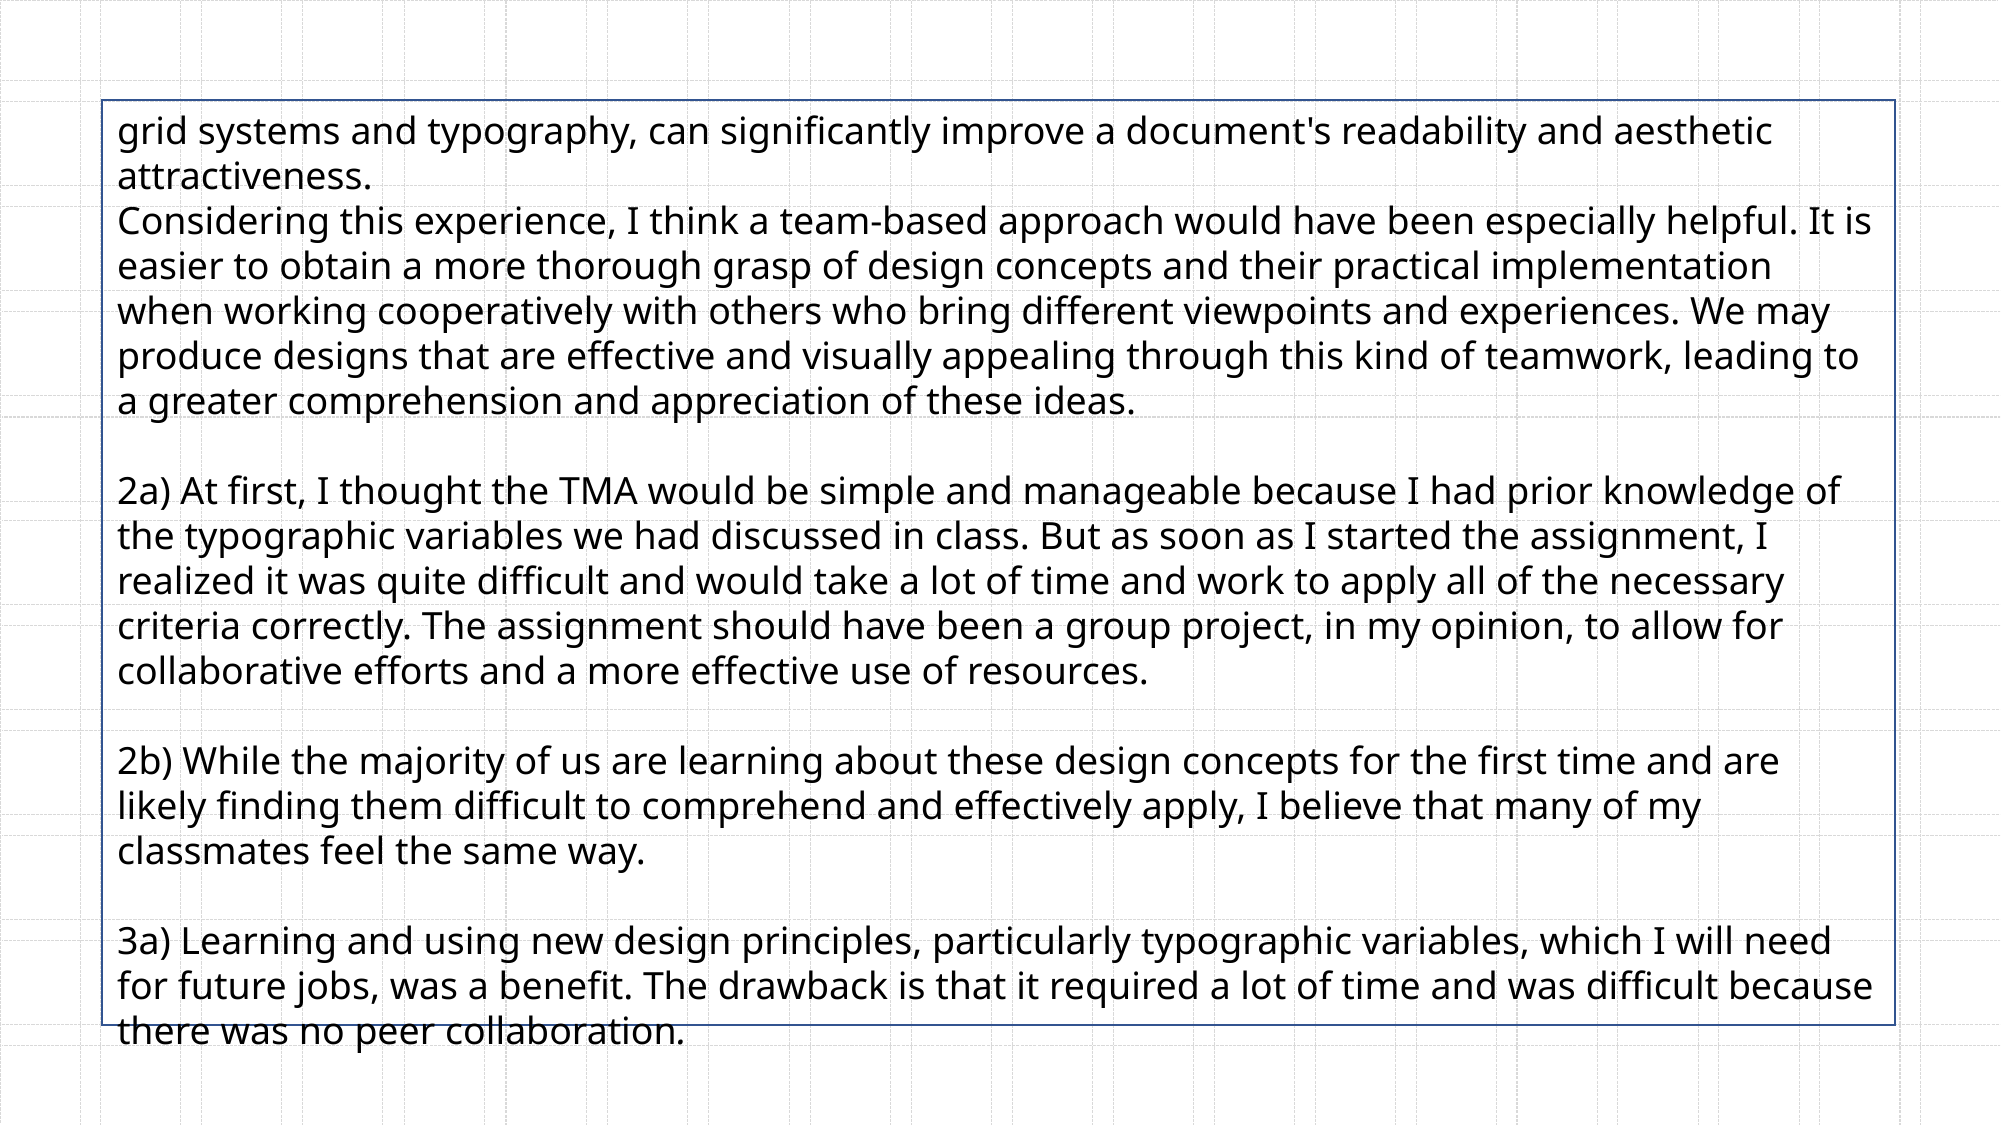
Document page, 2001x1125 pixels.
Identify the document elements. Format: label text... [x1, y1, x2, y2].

text_box grid systems and typography, can significantly improve a document's readability and aesthetic attractiveness. Considering this experience, I think a team-based approach would have been especially helpful. It is easier to obtain a more thorough grasp of design concepts and their practical implementation when working cooperatively with others who bring different viewpoints and experiences. We may produce designs that are effective and visually appealing through this kind of teamwork, leading to a greater comprehension and appreciation of these ideas. 2a) At first, I thought the TMA would be simple and manageable because I had prior knowledge of the typographic variables we had discussed in class. But as soon as I started the assignment, I realized it was quite difficult and would take a lot of time and work to apply all of the necessary criteria correctly. The assignment should have been a group project, in my opinion, to allow for collaborative efforts and a more effective use of resources. 2b) While the majority of us are learning about these design concepts for the first time and are likely finding them difficult to comprehend and effectively apply, I believe that many of my classmates feel the same way. 3a) Learning and using new design principles, particularly typographic variables, which I will need for future jobs, was a benefit. The drawback is that it required a lot of time and was difficult because there was no peer collaboration. [101, 99, 1896, 1026]
